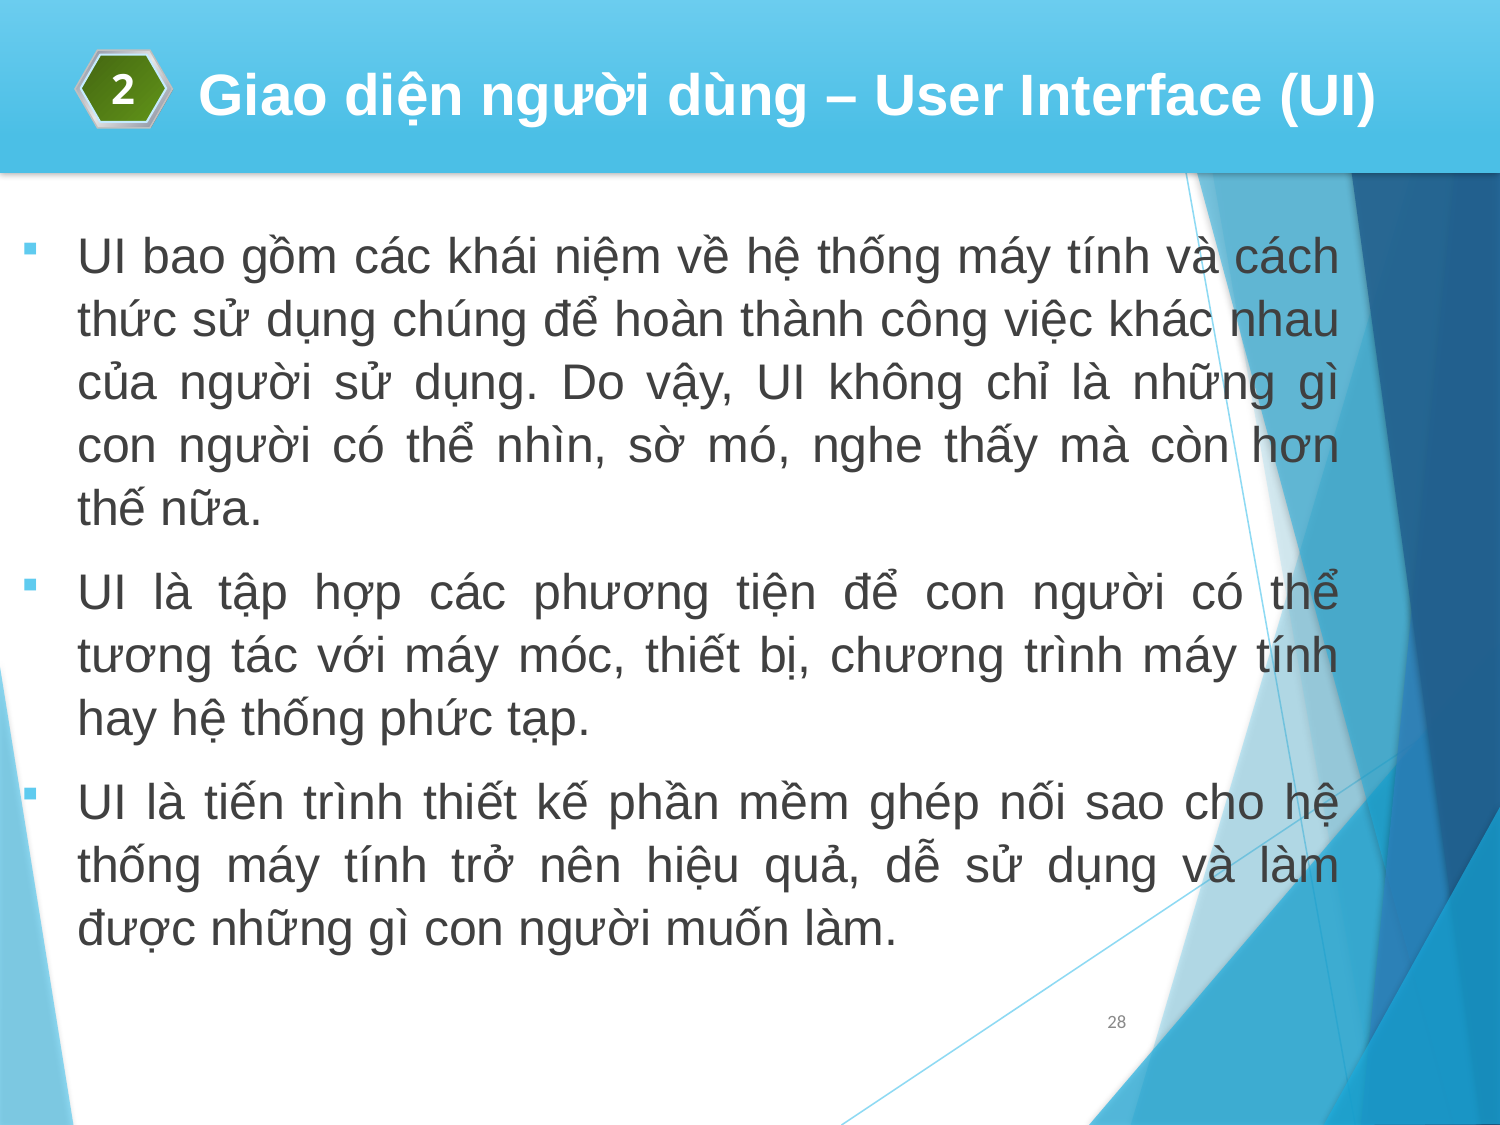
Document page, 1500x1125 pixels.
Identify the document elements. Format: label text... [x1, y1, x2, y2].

text_box [0, 0, 1500, 173]
list UI bao gồm các khái niệm về hệ thống máy tính và cách thức sử dụng chúng để hoàn thành công việc khác nhau của người sử dụng. Do vậy, UI không chỉ là những gì con người có thể nhìn, sờ mó, nghe thấy mà còn hơn thế nữa. UI là tập hợp các phương tiện để con người có thể tương tác với máy móc, thiết bị, chương trình máy tính hay hệ thống phức tạp. UI là tiến trình thiết kế phần mềm ghép nối sao cho hệ thống máy tính trở nên hiệu quả, dễ sử dụng và làm được những gì con người muốn làm. [5, 213, 1356, 1052]
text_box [74, 49, 1426, 136]
